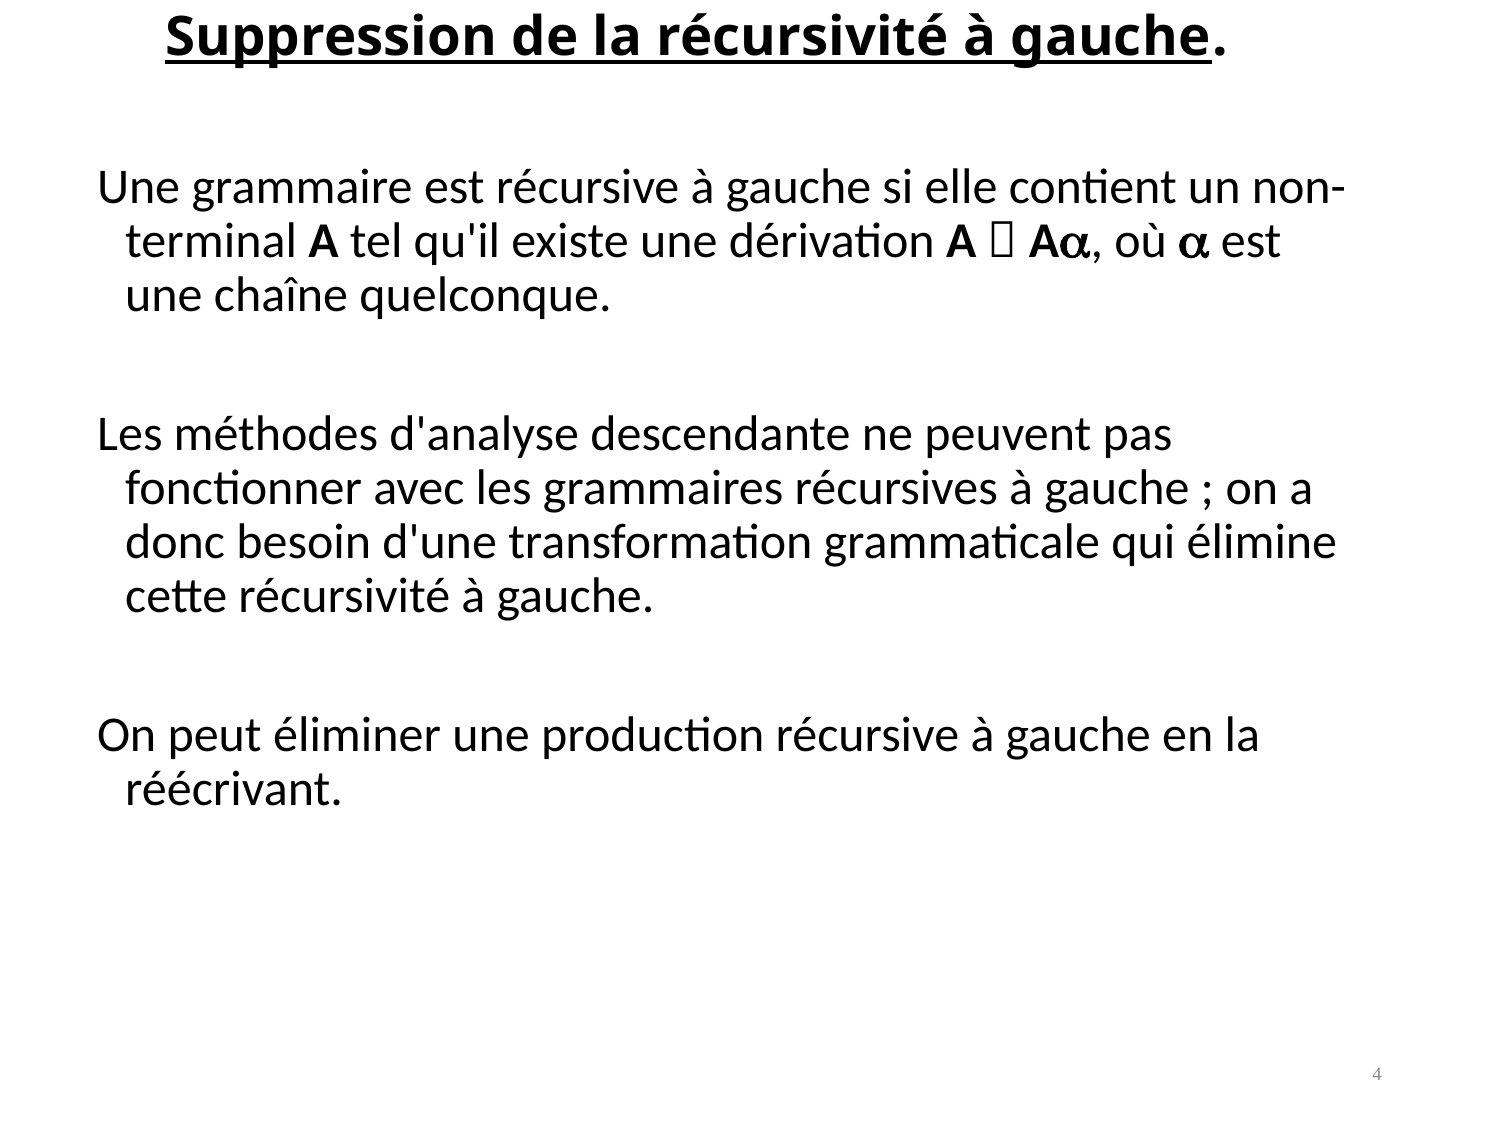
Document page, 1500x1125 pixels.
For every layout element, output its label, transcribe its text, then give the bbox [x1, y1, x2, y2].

title Suppression de la récursivité à gauche. [150, 0, 1388, 150]
slide_number 4 [1059, 1042, 1397, 1103]
list Une grammaire est récursive à gauche si elle contient un non-terminal A tel qu'il existe une dérivation A  A, où  est une chaîne quelconque. Les méthodes d'analyse descendante ne peuvent pas fonctionner avec les grammaires récursives à gauche ; on a donc besoin d'une transformation grammaticale qui élimine cette récursivité à gauche. On peut éliminer une production récursive à gauche en la réécrivant. [82, 152, 1382, 1015]
